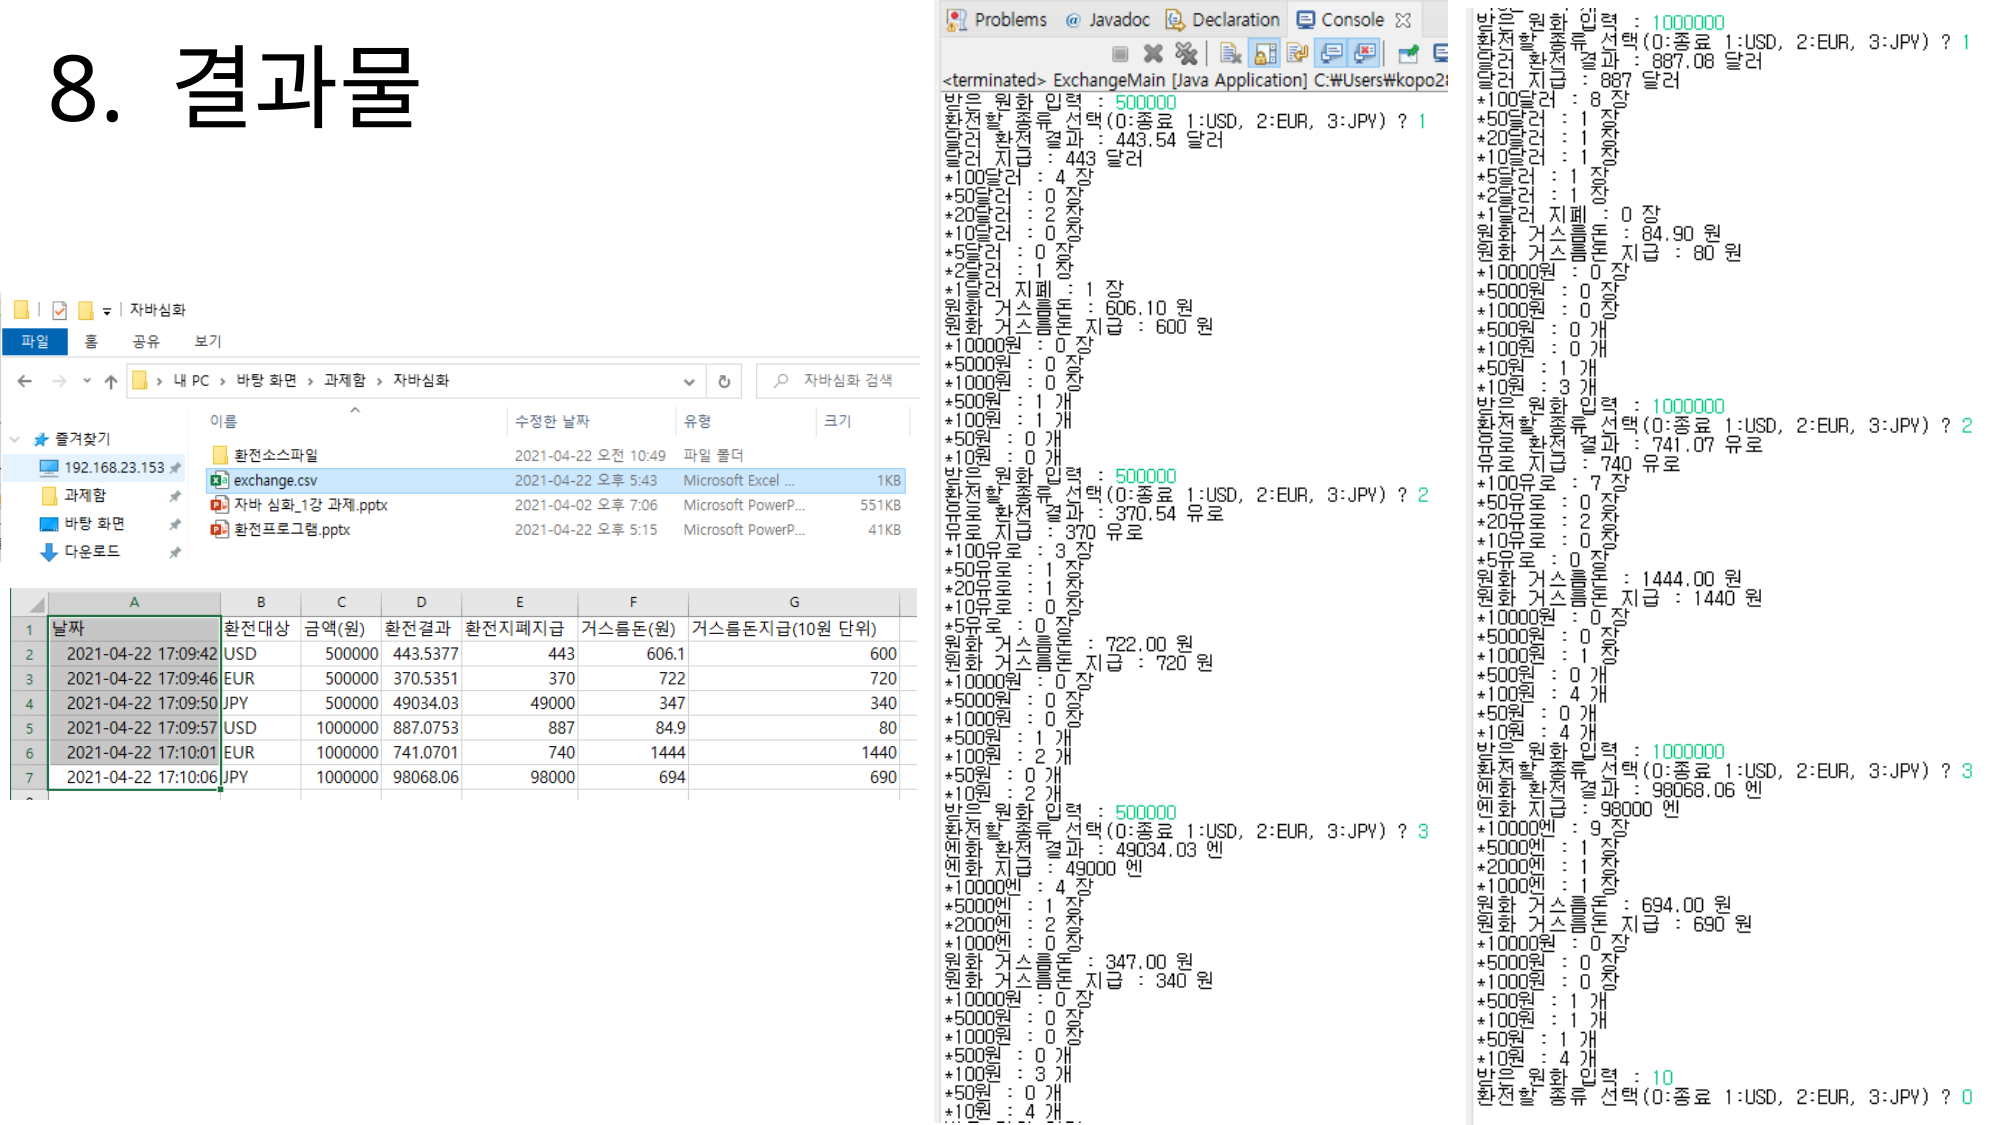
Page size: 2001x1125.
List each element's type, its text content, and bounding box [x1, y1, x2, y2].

picture [0, 291, 920, 562]
picture [1466, 8, 2000, 1125]
picture [934, 0, 1448, 1123]
title 8. 결과물 [32, 12, 582, 172]
picture [10, 588, 917, 800]
